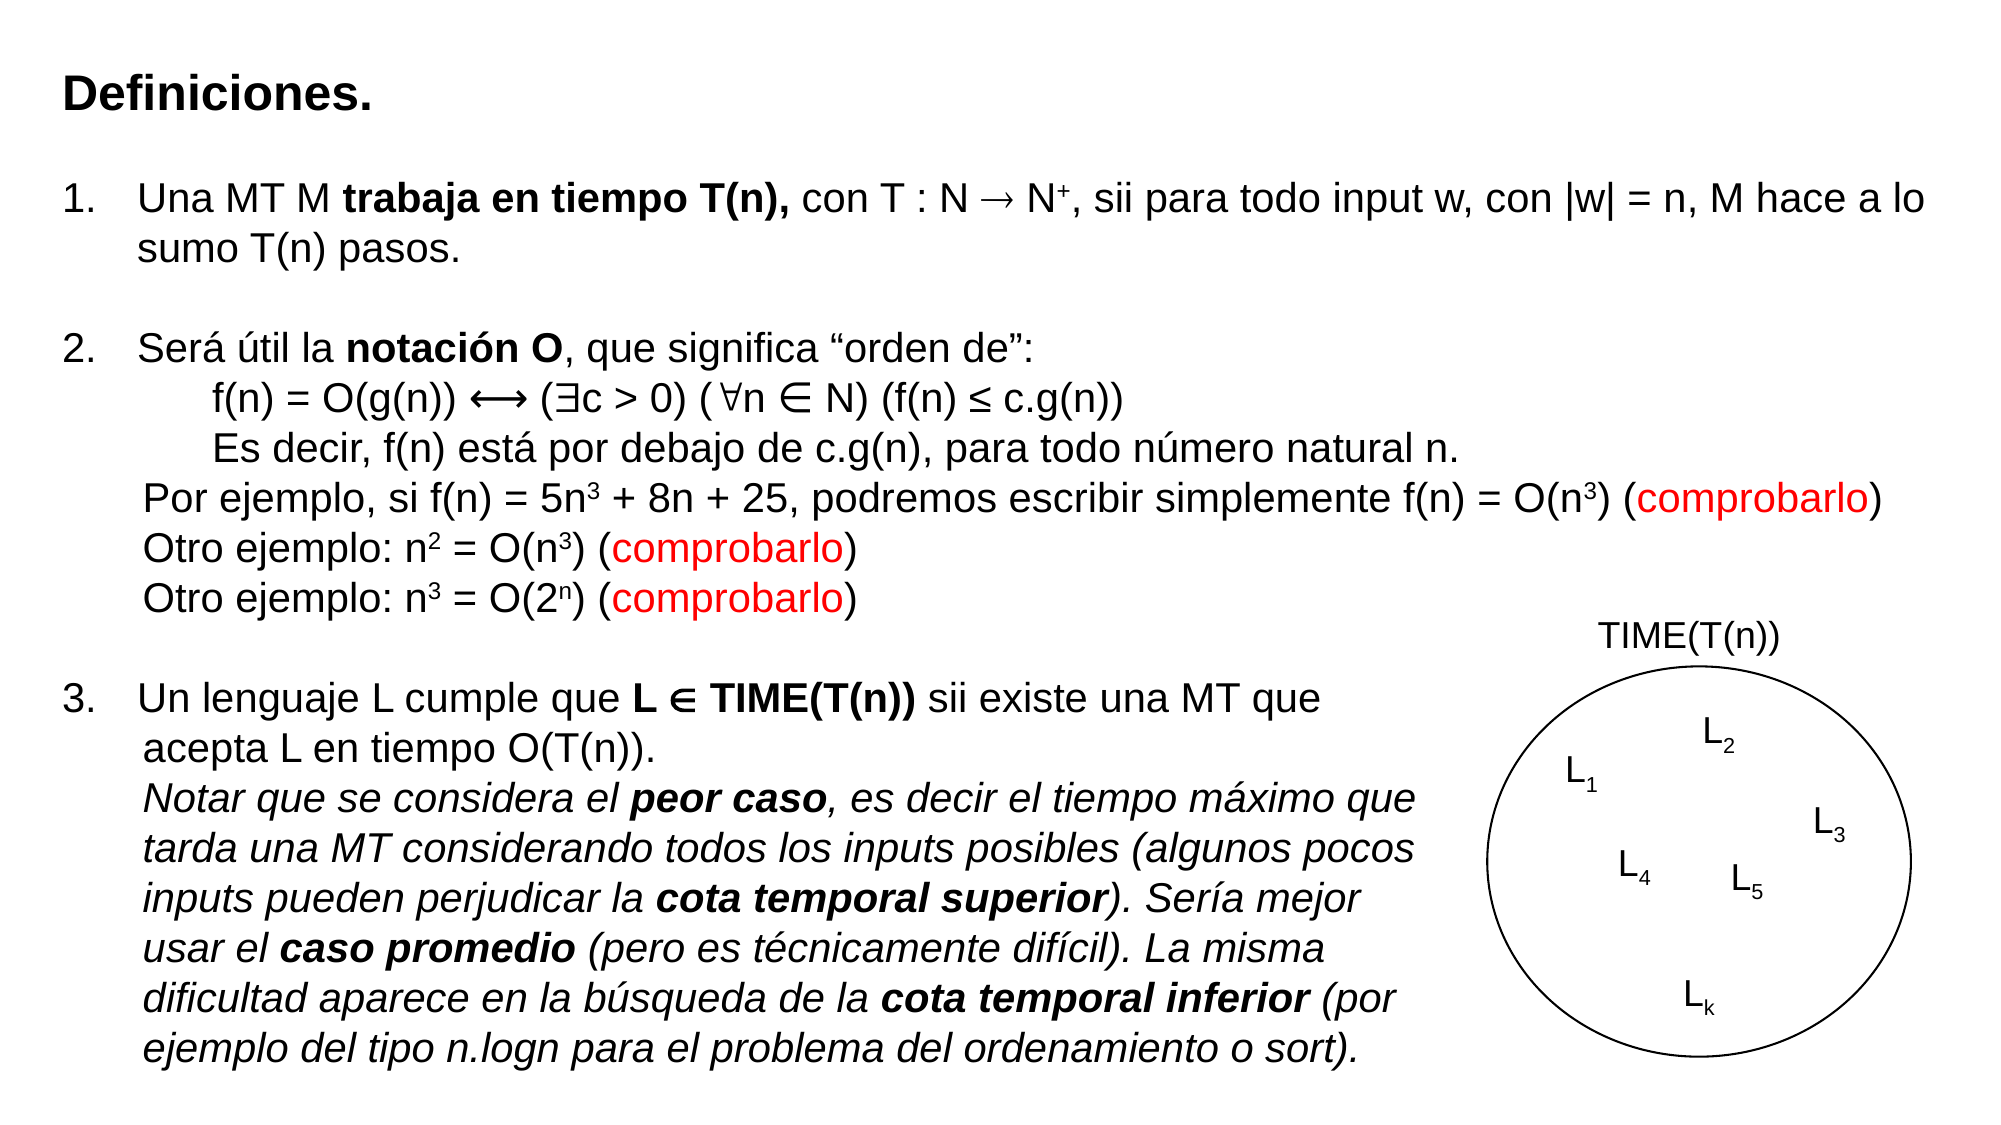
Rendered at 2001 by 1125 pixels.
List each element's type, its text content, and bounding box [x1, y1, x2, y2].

text_box TIME(T(n)) [1582, 604, 1807, 664]
text_box Definiciones. Una MT M trabaja en tiempo T(n), con T : N  N+, sii para todo input w, con |w| = n, M hace a lo sumo T(n) pasos. Será útil la notación O, que significa “orden de”: f(n) = O(g(n)) ⟷ (c > 0) (n ∈ N) (f(n) ≤ c.g(n)) Es decir, f(n) está por debajo de c.g(n), para todo número natural n. Por ejemplo, si f(n) = 5n3 + 8n + 25, podremos escribir simplemente f(n) = O(n3) (comprobarlo) Otro ejemplo: n2 = O(n3) (comprobarlo) Otro ejemplo: n3 = O(2n) (comprobarlo) Un lenguaje L cumple que L  TIME(T(n)) sii existe una MT que acepta L en tiempo O(T(n)). Notar que se considera el peor caso, es decir el tiempo máximo que tarda una MT considerando todos los inputs posibles (algunos pocos inputs pueden perjudicar la cota temporal superior). Sería mejor usar el caso promedio (pero es técnicamente difícil). La misma dificultad aparece en la búsqueda de la cota temporal inferior (por ejemplo del tipo n.logn para el problema del ordenamiento o sort). [47, 52, 2000, 1079]
text_box [1486, 665, 1912, 1058]
